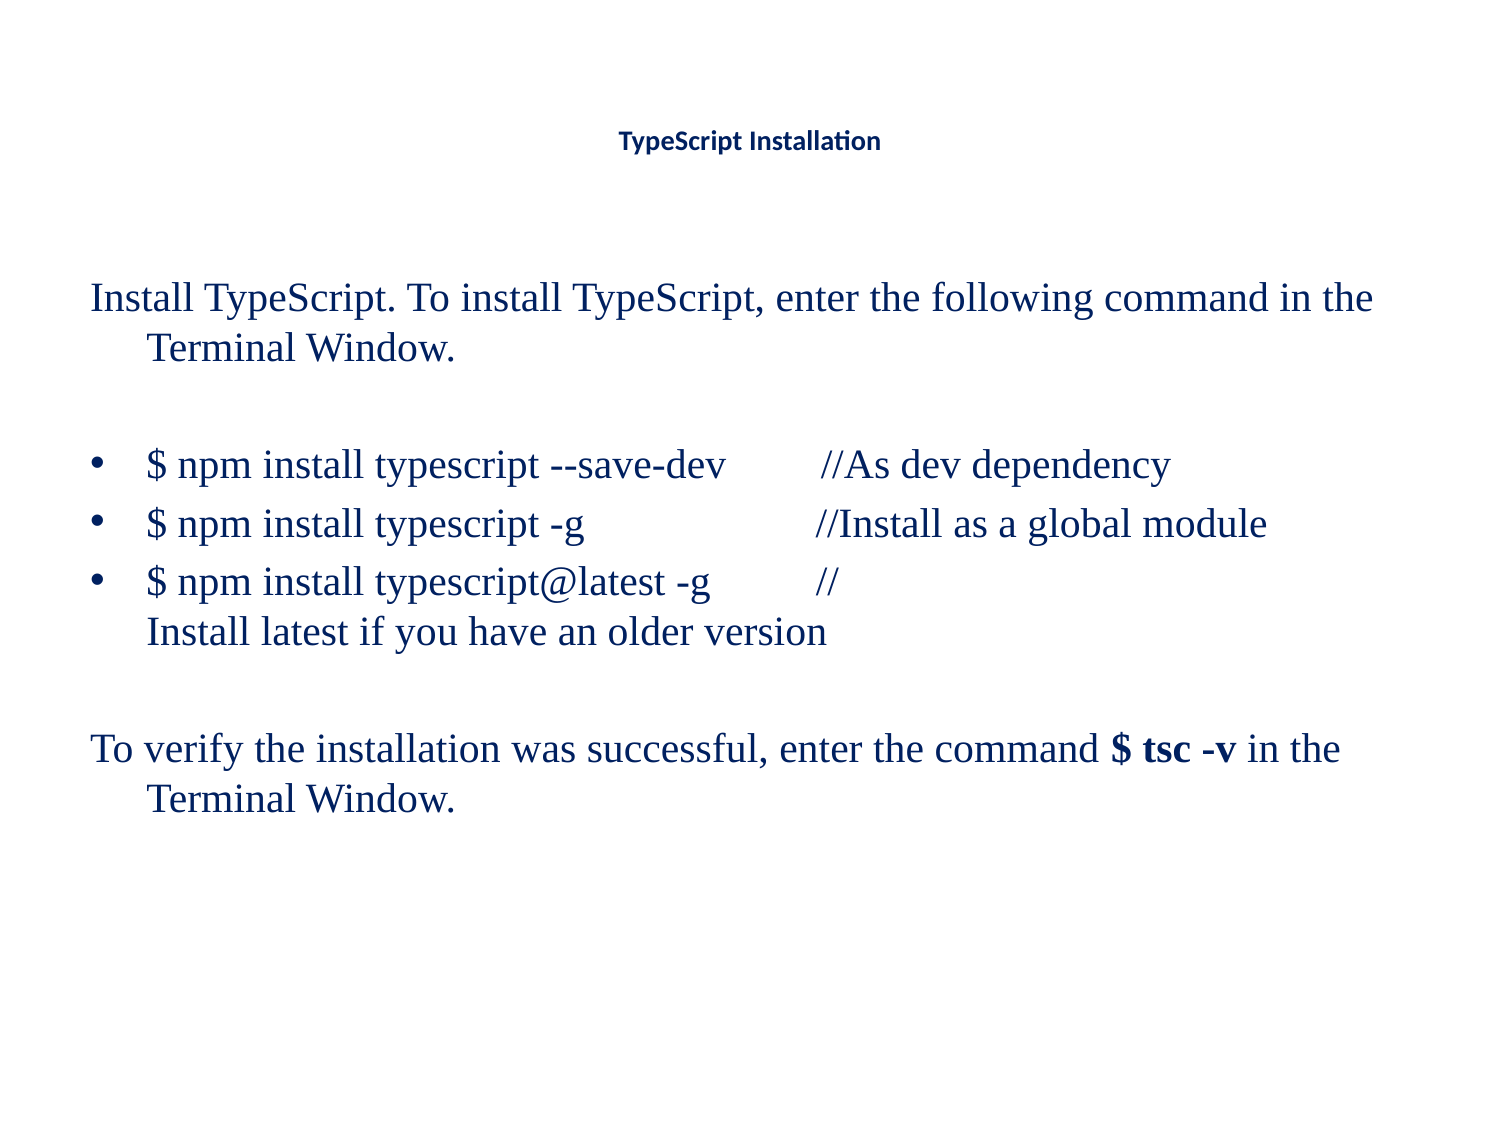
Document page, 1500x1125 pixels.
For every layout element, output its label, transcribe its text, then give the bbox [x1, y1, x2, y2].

list Install TypeScript. To install TypeScript, enter the following command in the Terminal Window. $ npm install typescript --save-dev //As dev dependency $ npm install typescript -g //Install as a global module $ npm install typescript@latest -g //Install latest if you have an older version To verify the installation was successful, enter the command $ tsc -v in the Terminal Window. [75, 262, 1425, 1005]
title TypeScript Installation [75, 45, 1425, 233]
